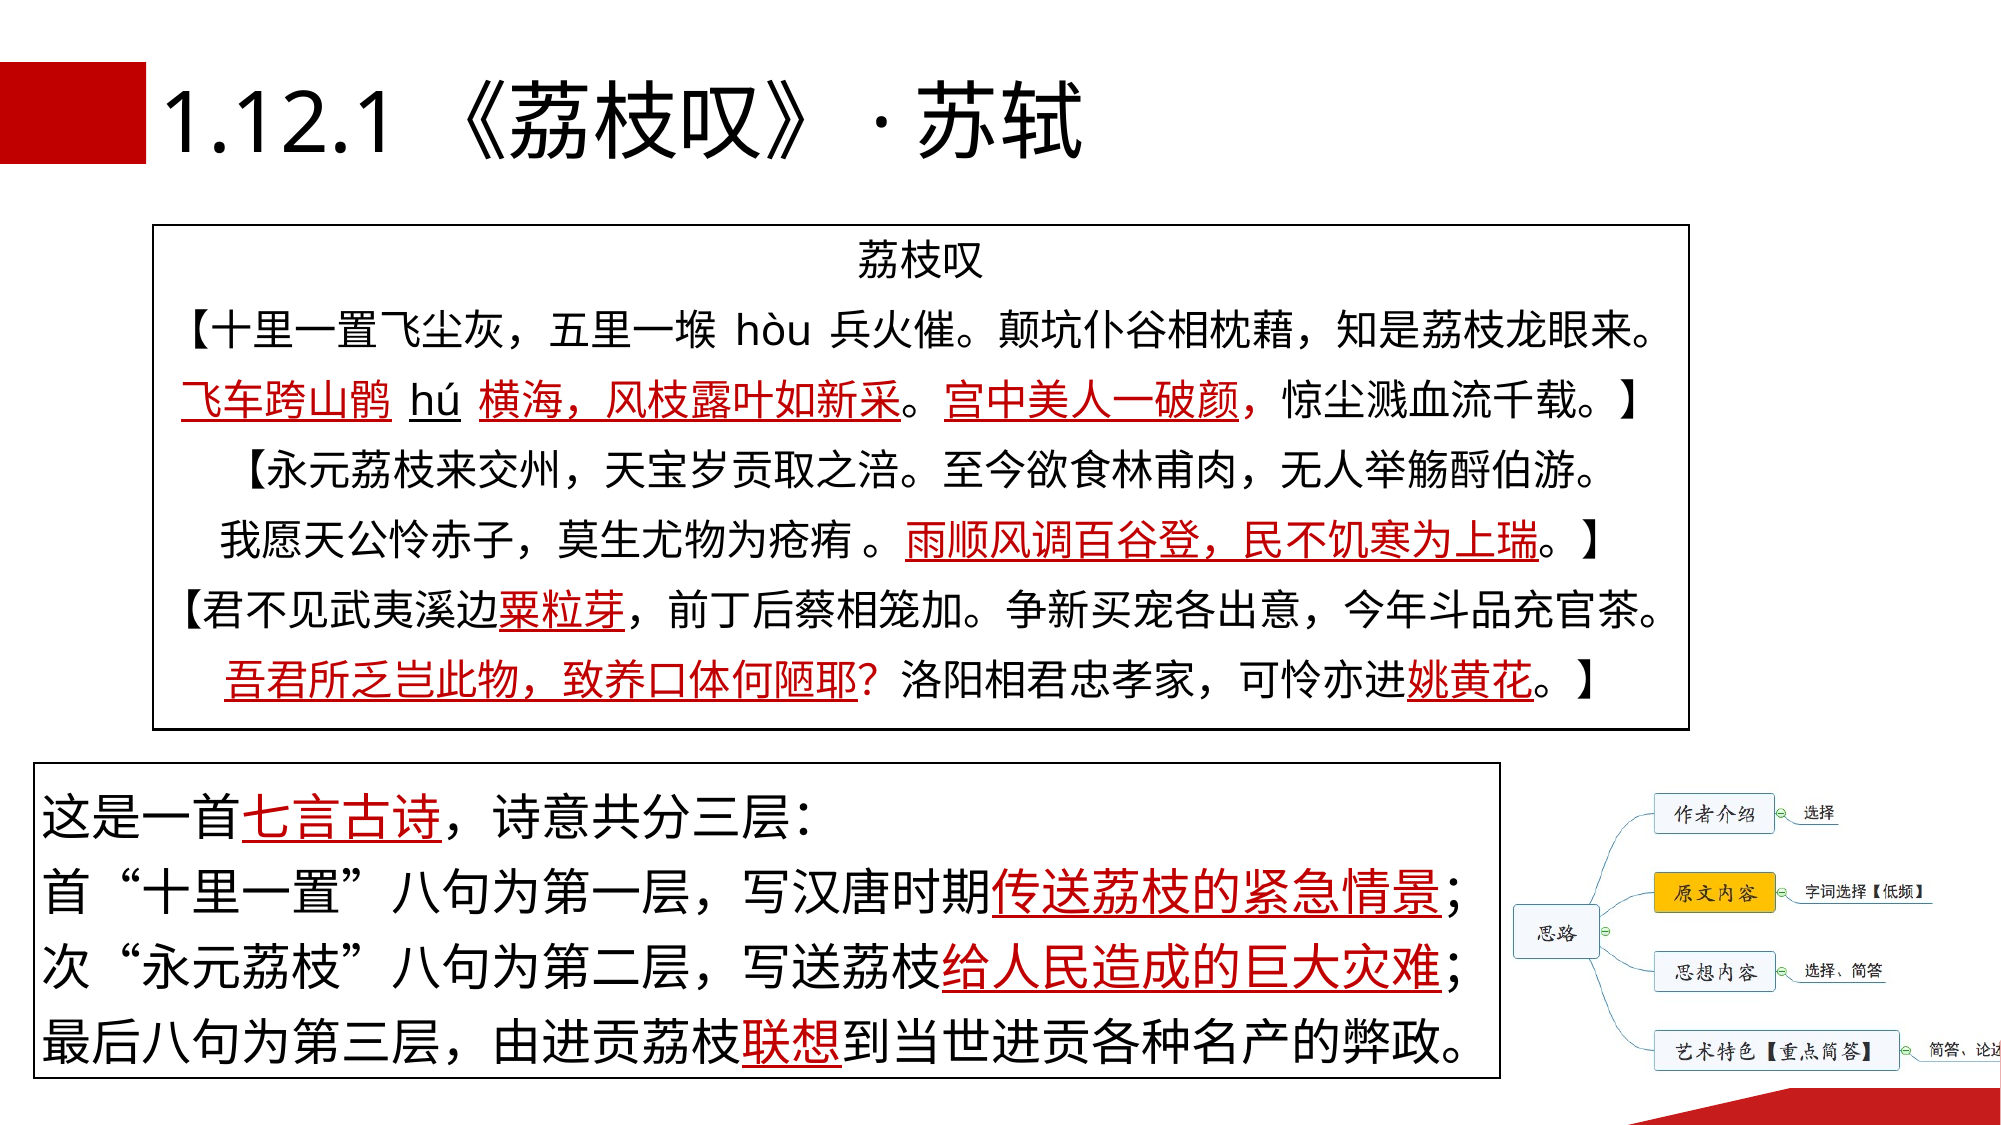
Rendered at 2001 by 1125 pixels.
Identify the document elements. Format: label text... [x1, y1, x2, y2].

text_box 荔枝叹 【十里一置飞尘灰，五里一堠hòu兵火催。颠坑仆谷相枕藉，知是荔枝龙眼来。 飞车跨山鹘hú横海，风枝露叶如新采。宫中美人一破颜，惊尘溅血流千载。】 【永元荔枝来交州，天宝岁贡取之涪。至今欲食林甫肉，无人举觞酹伯游。 我愿天公怜赤子，莫生尤物为疮痏 。雨顺风调百谷登，民不饥寒为上瑞。】 【君不见武夷溪边粟粒芽，前丁后蔡相笼加。争新买宠各出意，今年斗品充官茶。 吾君所乏岂此物，致养口体何陋耶？洛阳相君忠孝家，可怜亦进姚黄花。】 [153, 224, 1690, 730]
picture [1502, 782, 2000, 1089]
text_box 1.12.1《荔枝叹》·苏轼 [152, 59, 1094, 177]
text_box 这是一首七言古诗，诗意共分三层： 首“十里一置”八句为第一层，写汉唐时期传送荔枝的紧急情景； 次“永元荔枝”八句为第二层，写送荔枝给人民造成的巨大灾难； 最后八句为第三层，由进贡荔枝联想到当世进贡各种名产的弊政。 [34, 763, 1500, 1079]
